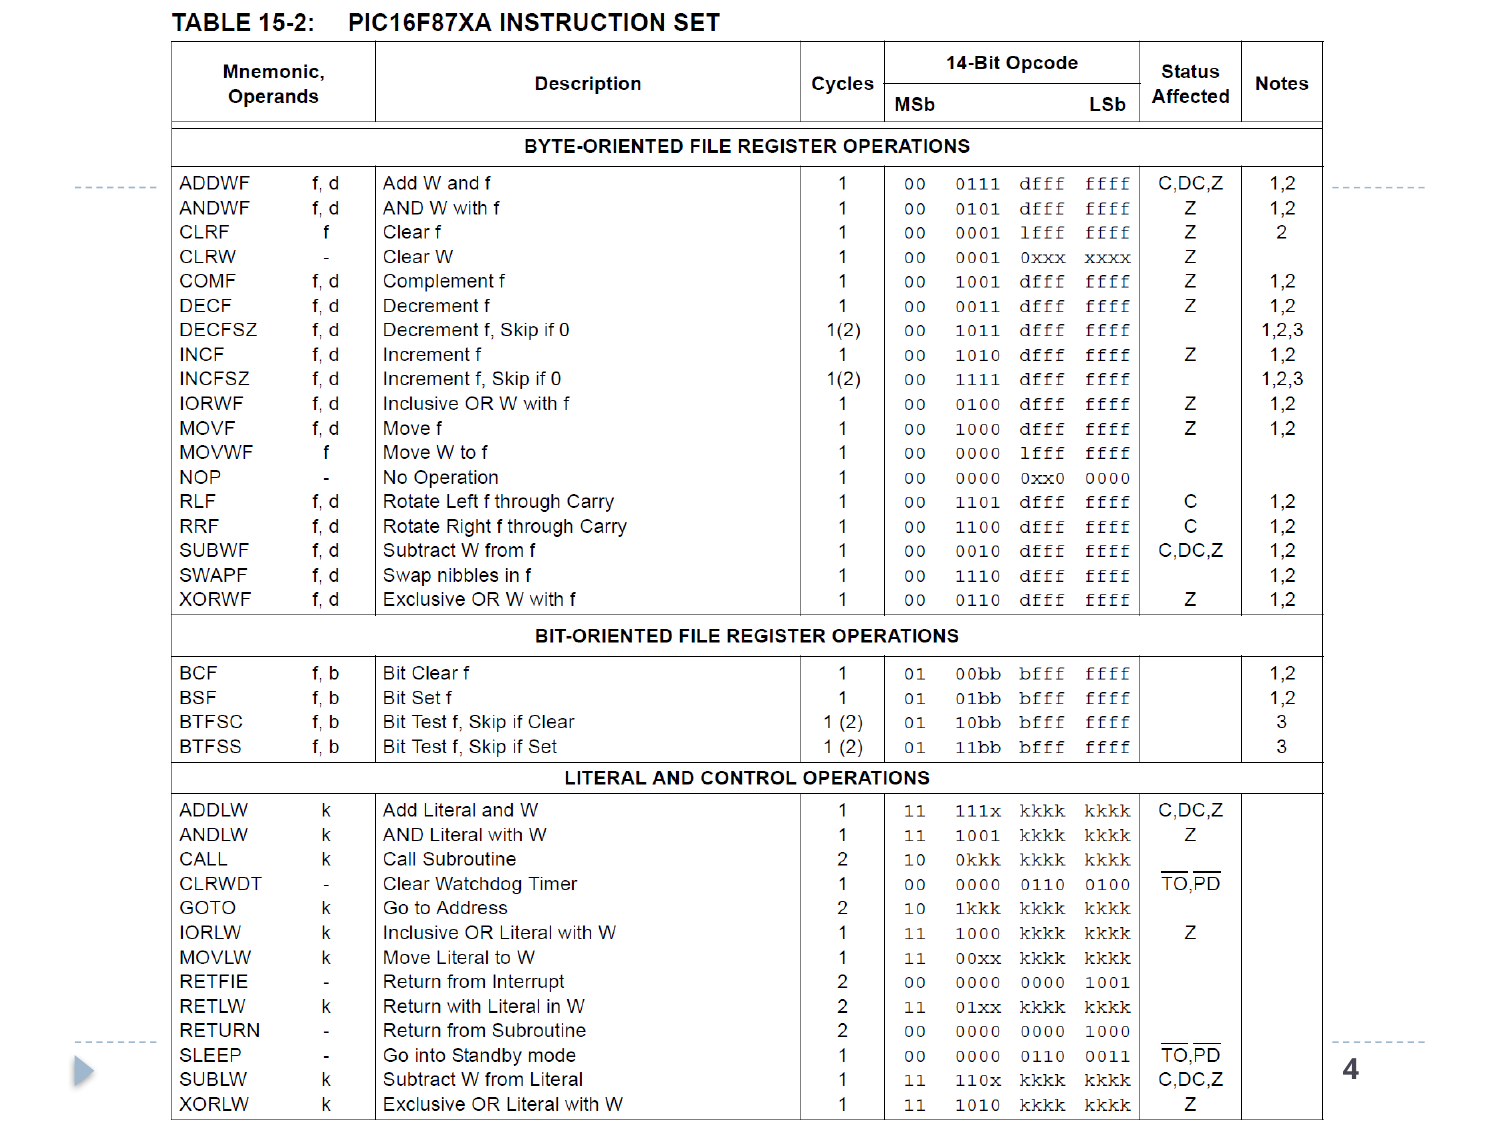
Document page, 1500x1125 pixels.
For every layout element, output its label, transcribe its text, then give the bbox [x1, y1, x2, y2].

slide_number 3 [1336, 1042, 1427, 1103]
picture [159, 4, 1329, 1125]
